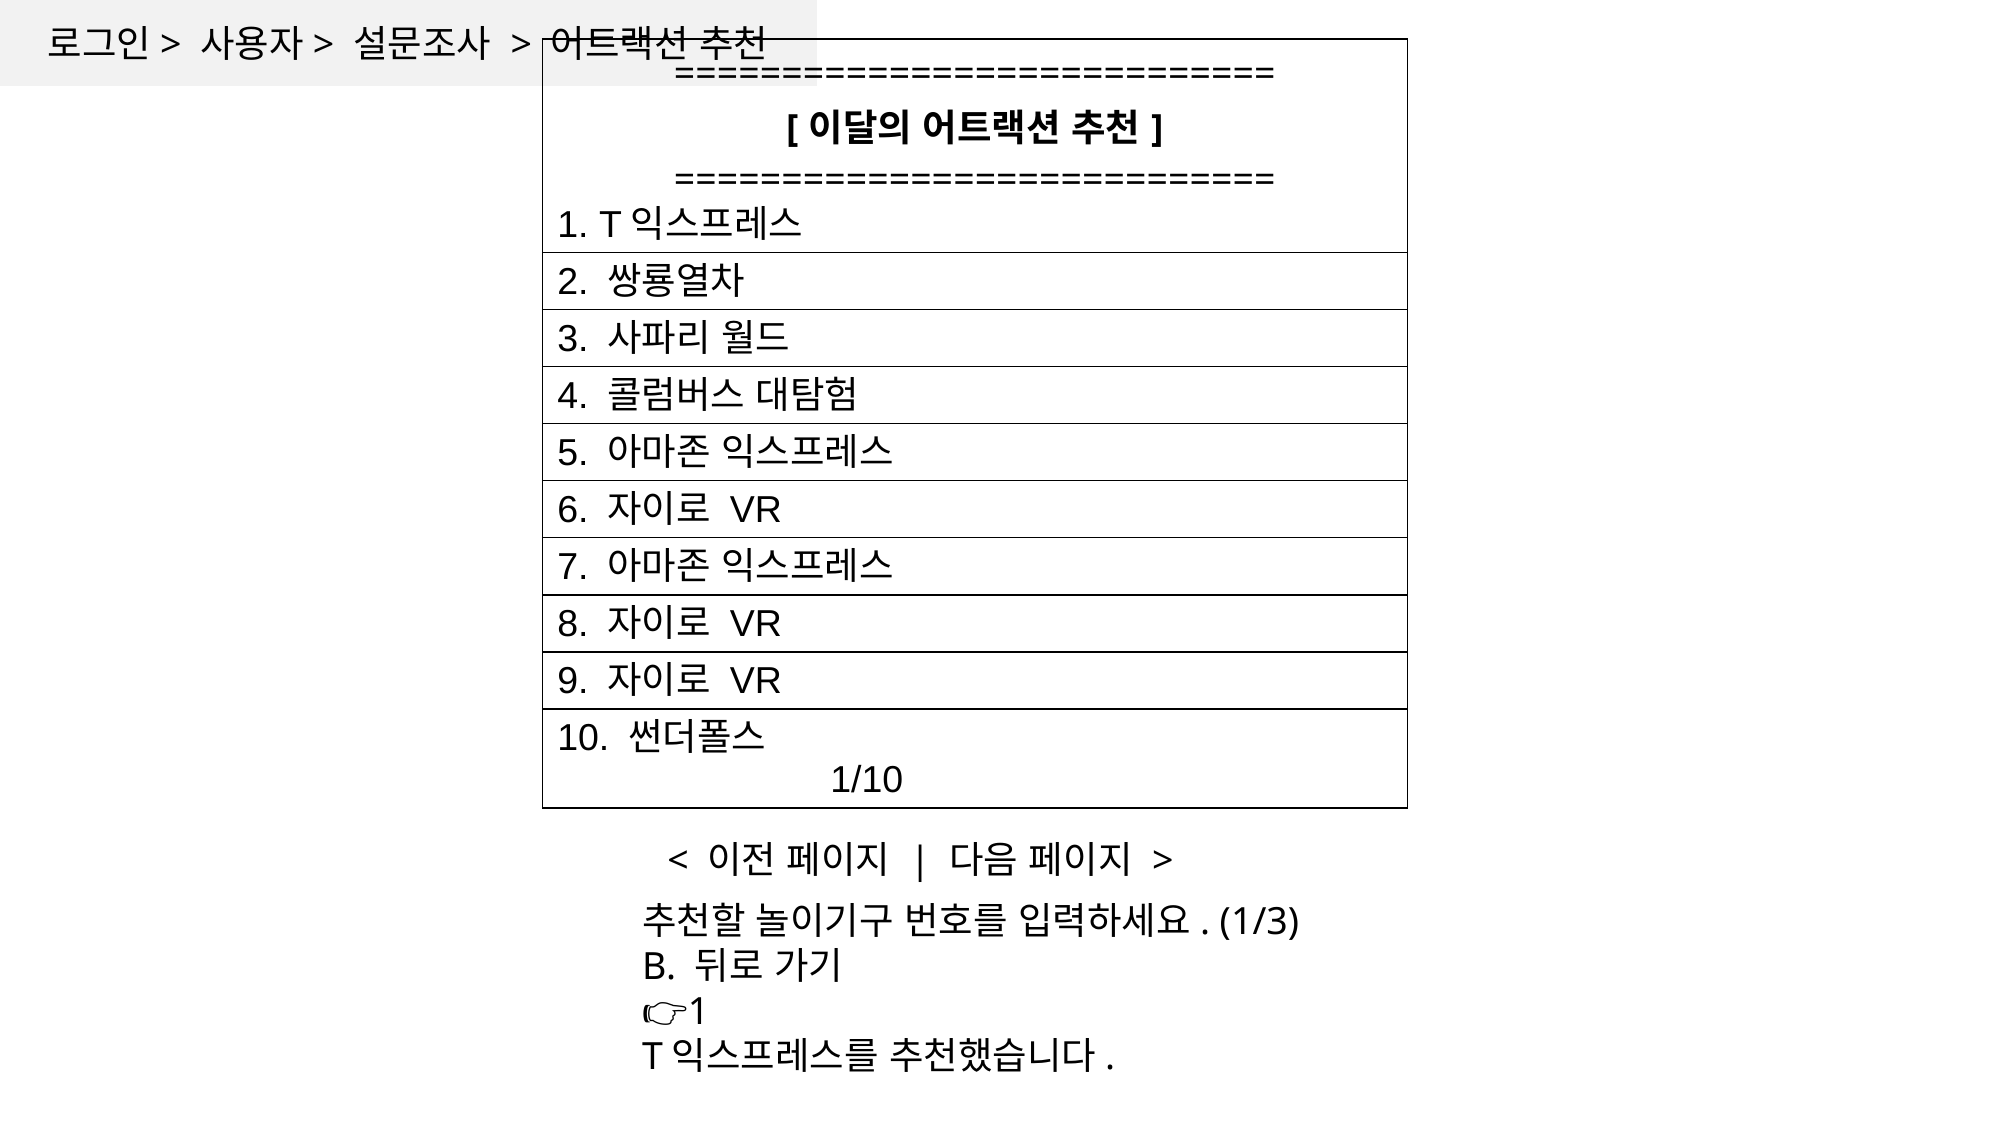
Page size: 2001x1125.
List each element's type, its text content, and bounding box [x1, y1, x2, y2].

text_box 로그인> 사용자> 설문조사 > 어트랙션 추천 [0, 0, 817, 86]
text_box < 이전 페이지 | 다음 페이지 >​ [652, 828, 1575, 889]
table_cell 7. 아마존 익스프레스​ [543, 538, 1407, 594]
table_cell 8. 자이로 VR​ [543, 596, 1407, 651]
table_cell 5. 아마존 익스프레스 [543, 424, 1407, 480]
table_cell 10. 썬더폴스​ 1/10 [543, 710, 1407, 807]
table_cell 2. 쌍룡열차​ [543, 253, 1407, 309]
table_cell 9. 자이로 VR​ [543, 653, 1407, 708]
table_cell 3. 사파리 월드​ [543, 310, 1407, 366]
table_cell 6. 자이로 VR​ [543, 481, 1407, 537]
table_cell 4. 콜럼버스 대탐험​ [543, 367, 1407, 423]
table_header ============================ [이달의 어트랙션 추천] ============================ 1. T익스프레스​ [543, 40, 1407, 252]
text_box 추천할 놀이기구 번호를 입력하세요. (1/3)​ B. 뒤로 가기 👉1​ T익스프레스를 추천했습니다. [627, 889, 1470, 1085]
